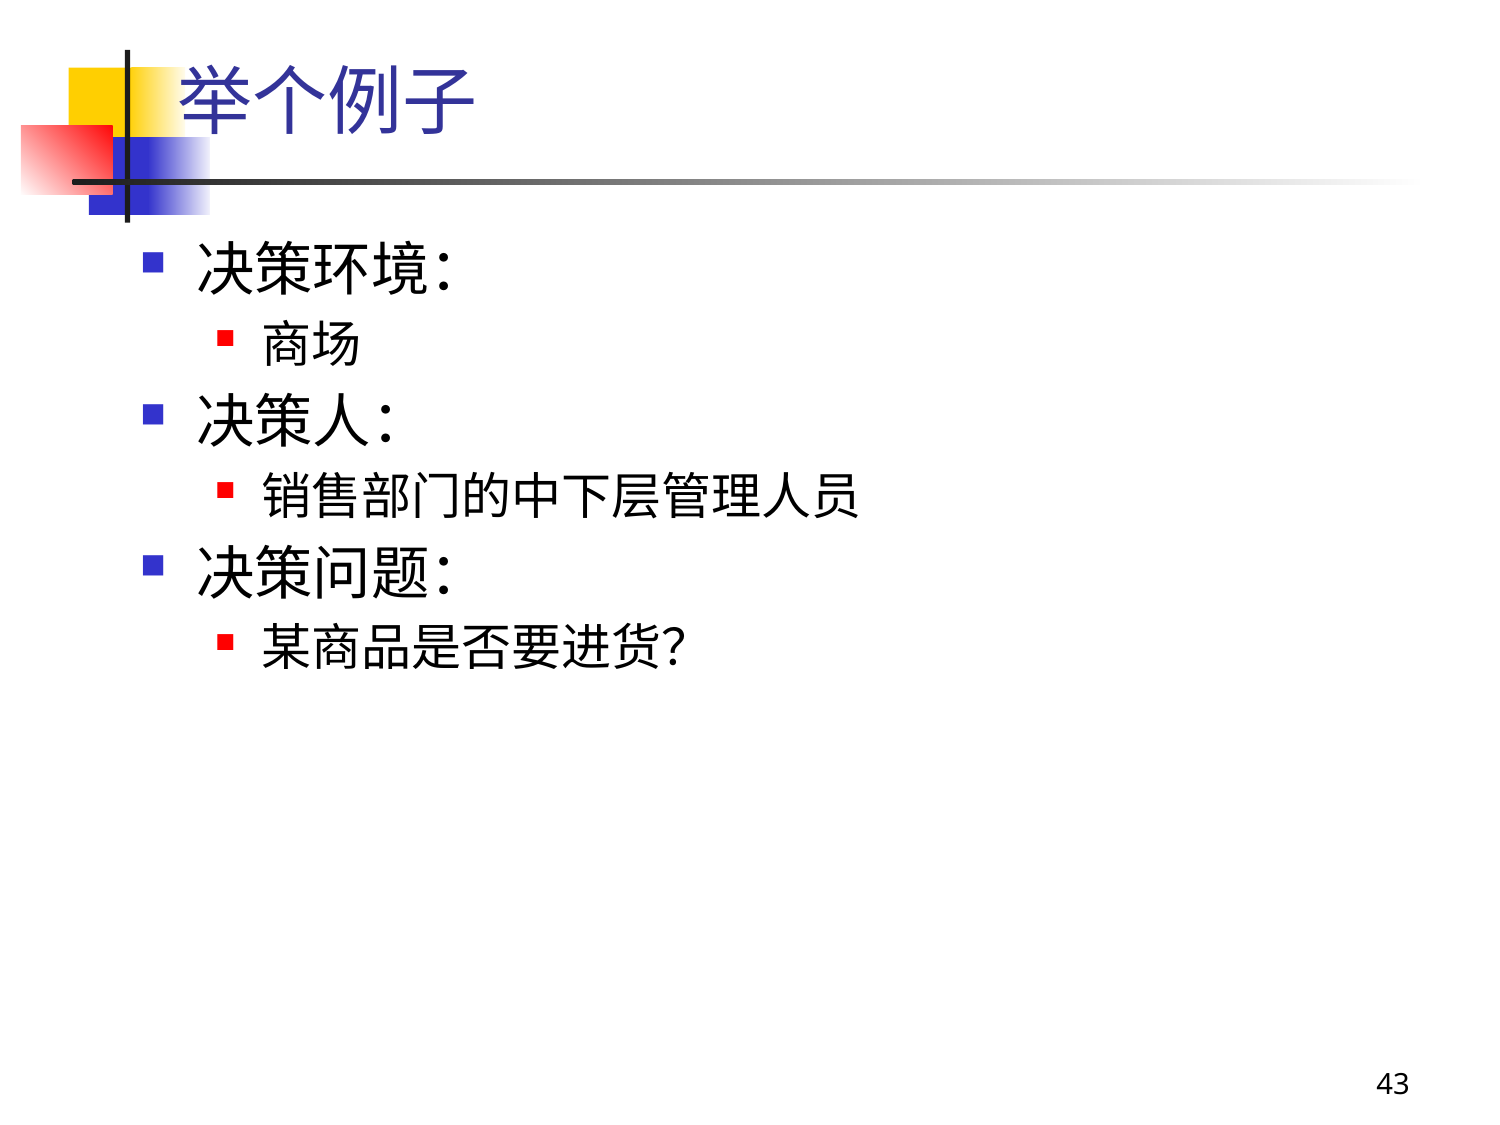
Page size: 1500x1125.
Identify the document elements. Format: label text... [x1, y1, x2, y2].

slide_number 43 [1112, 1037, 1426, 1113]
list 决策环境： 商场 决策人： 销售部门的中下层管理人员 决策问题： 某商品是否要进货？ [124, 224, 1413, 1013]
title 举个例子 [162, 62, 1442, 152]
